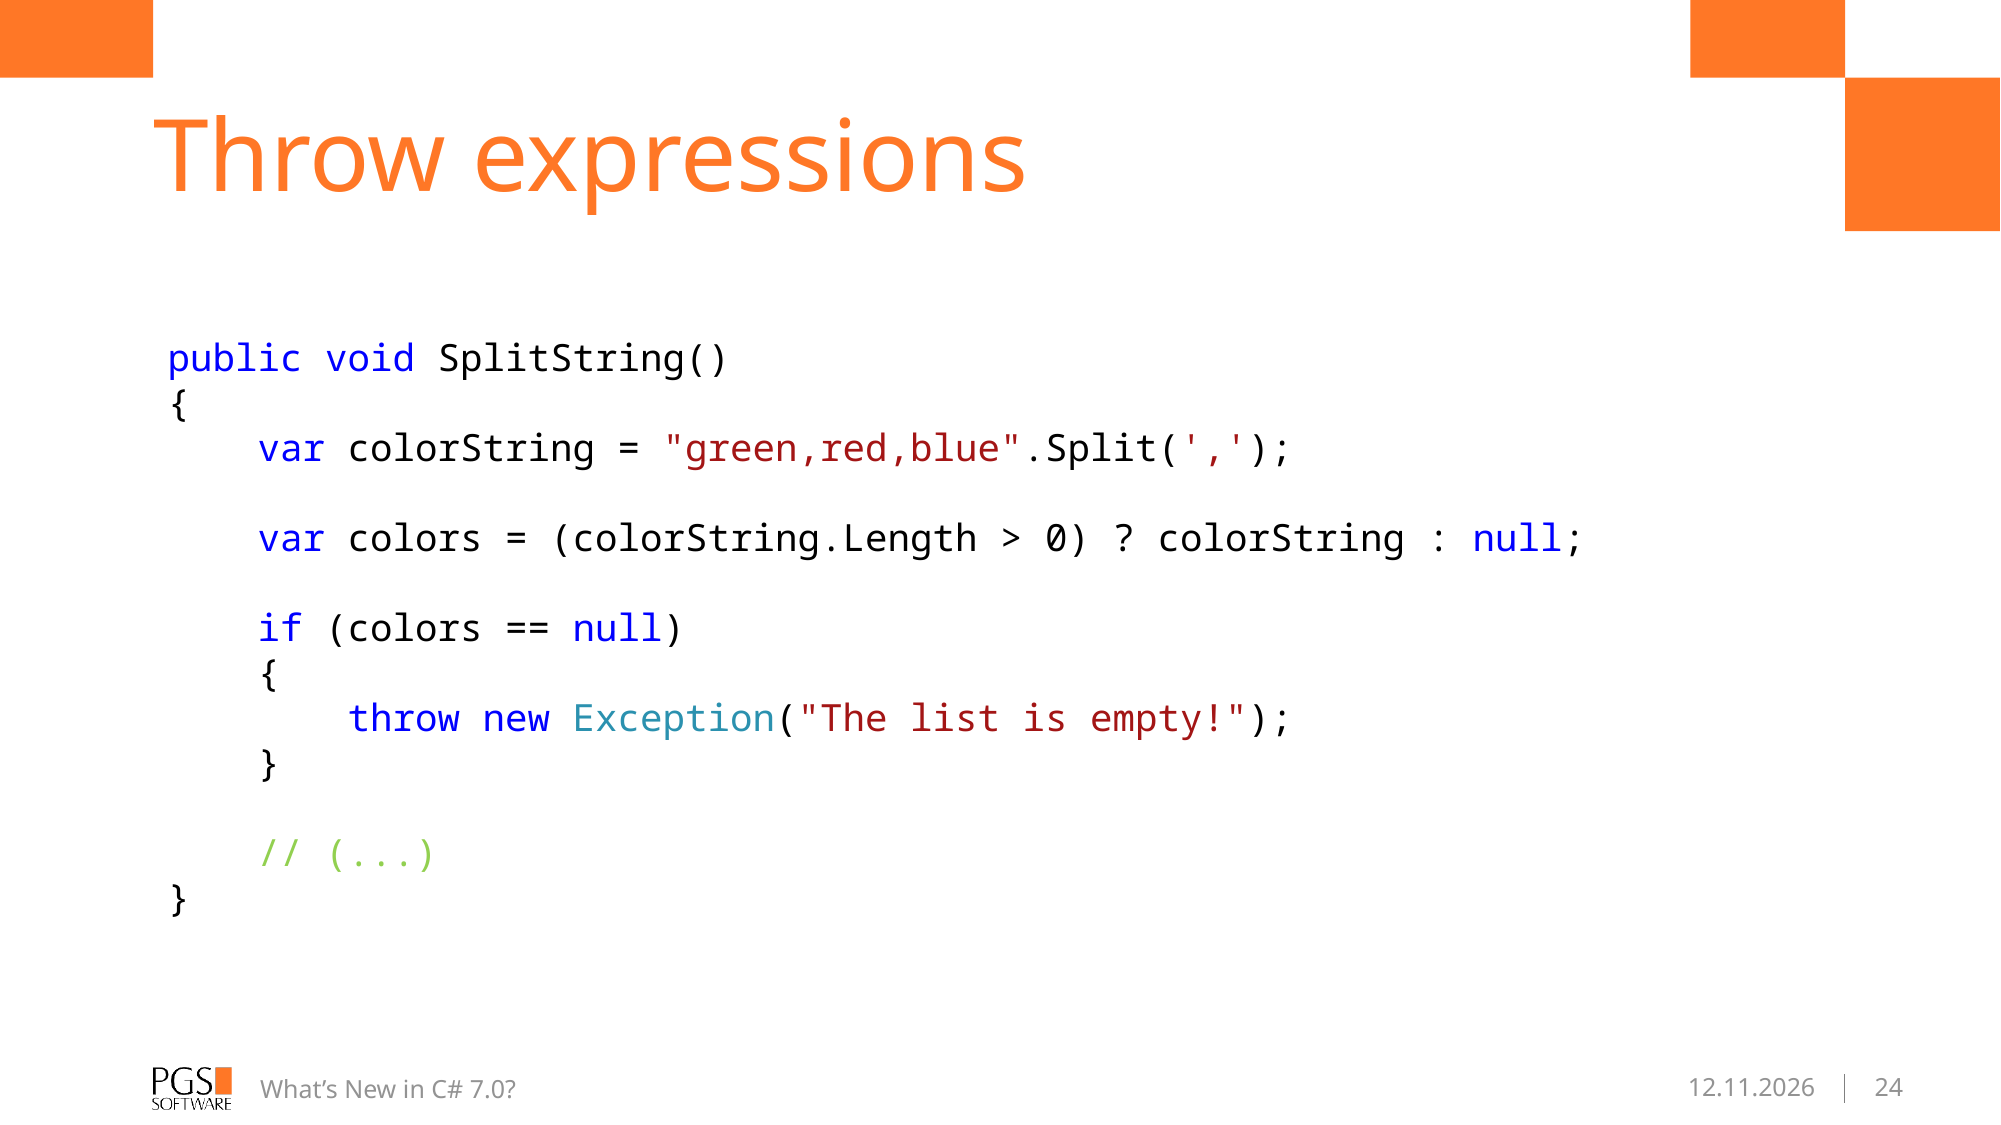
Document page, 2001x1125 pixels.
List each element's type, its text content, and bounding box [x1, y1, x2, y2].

picture [137, 1052, 230, 1125]
footer What’s New in C# 7.0? [230, 1052, 1384, 1125]
text_box public void SplitString() { var colorString = "green,red,blue".Split(','); var colors = (colorString.Length > 0) ? colorString : null; if (colors == null) { throw new Exception("The list is empty!"); } // (...) } [153, 326, 1760, 927]
slide_number 24 [1845, 1052, 2000, 1125]
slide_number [1537, 1052, 1845, 1125]
title Throw expressions [153, 77, 1691, 232]
